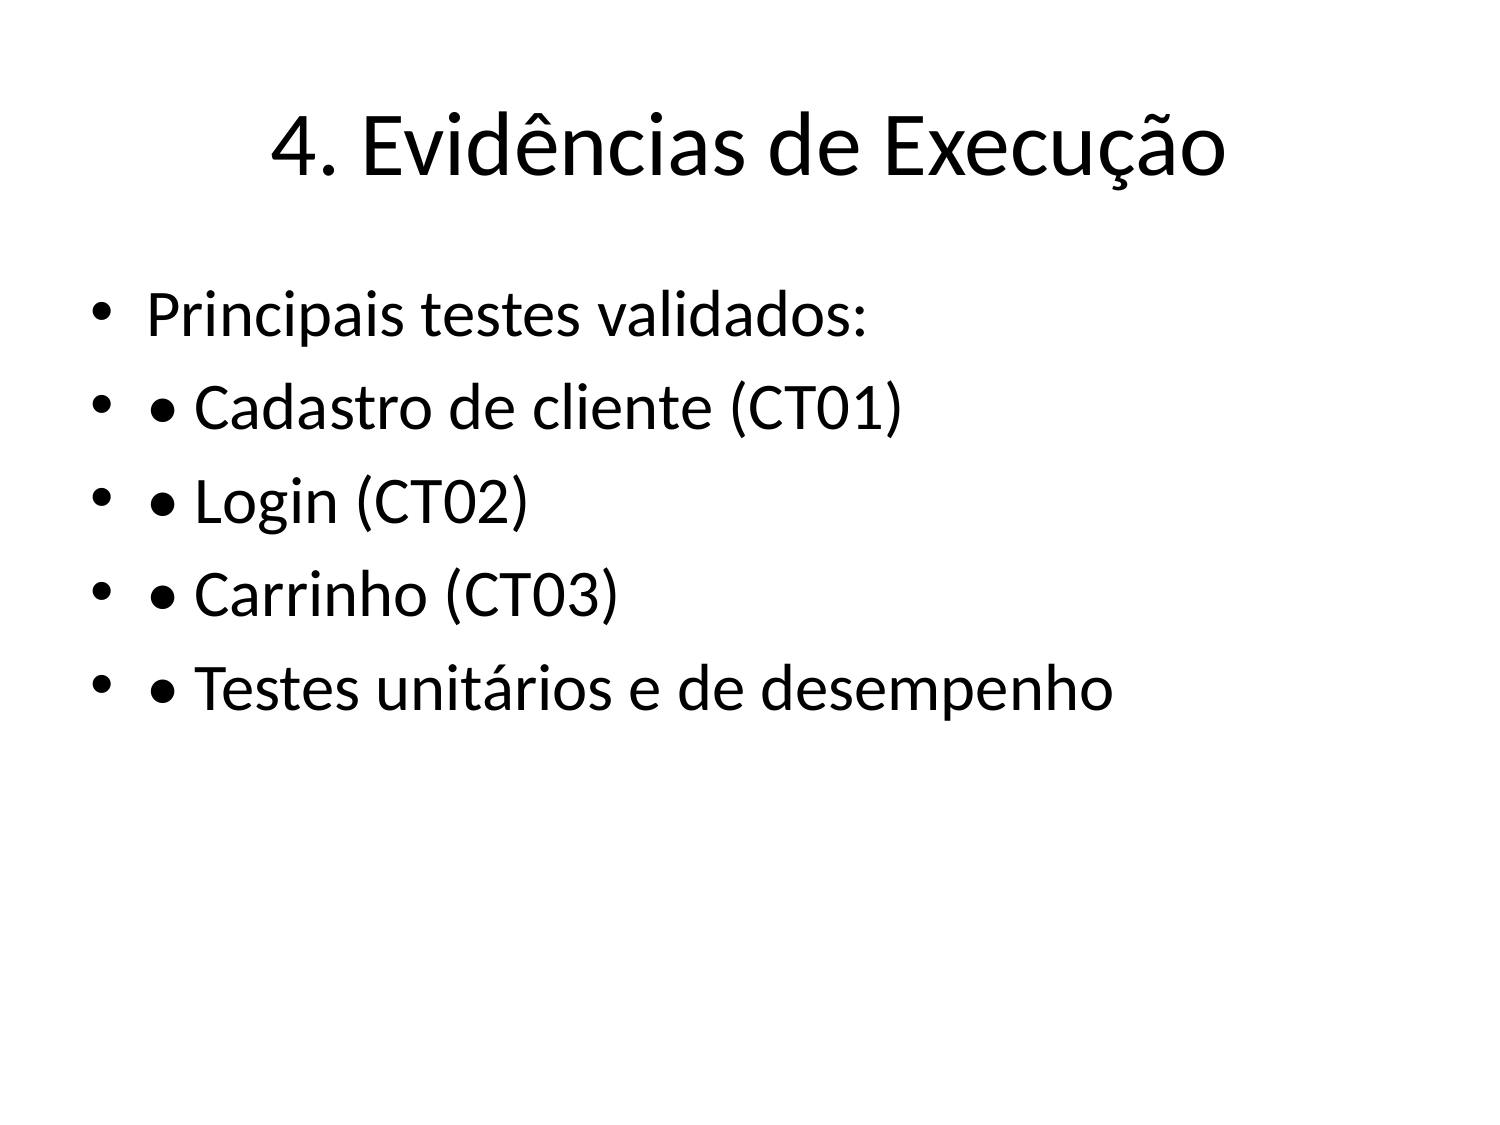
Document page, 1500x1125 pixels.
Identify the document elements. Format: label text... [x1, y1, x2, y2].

title 4. Evidências de Execução [75, 45, 1425, 233]
list Principais testes validados: • Cadastro de cliente (CT01) • Login (CT02) • Carrinho (CT03) • Testes unitários e de desempenho [75, 262, 1425, 1005]
